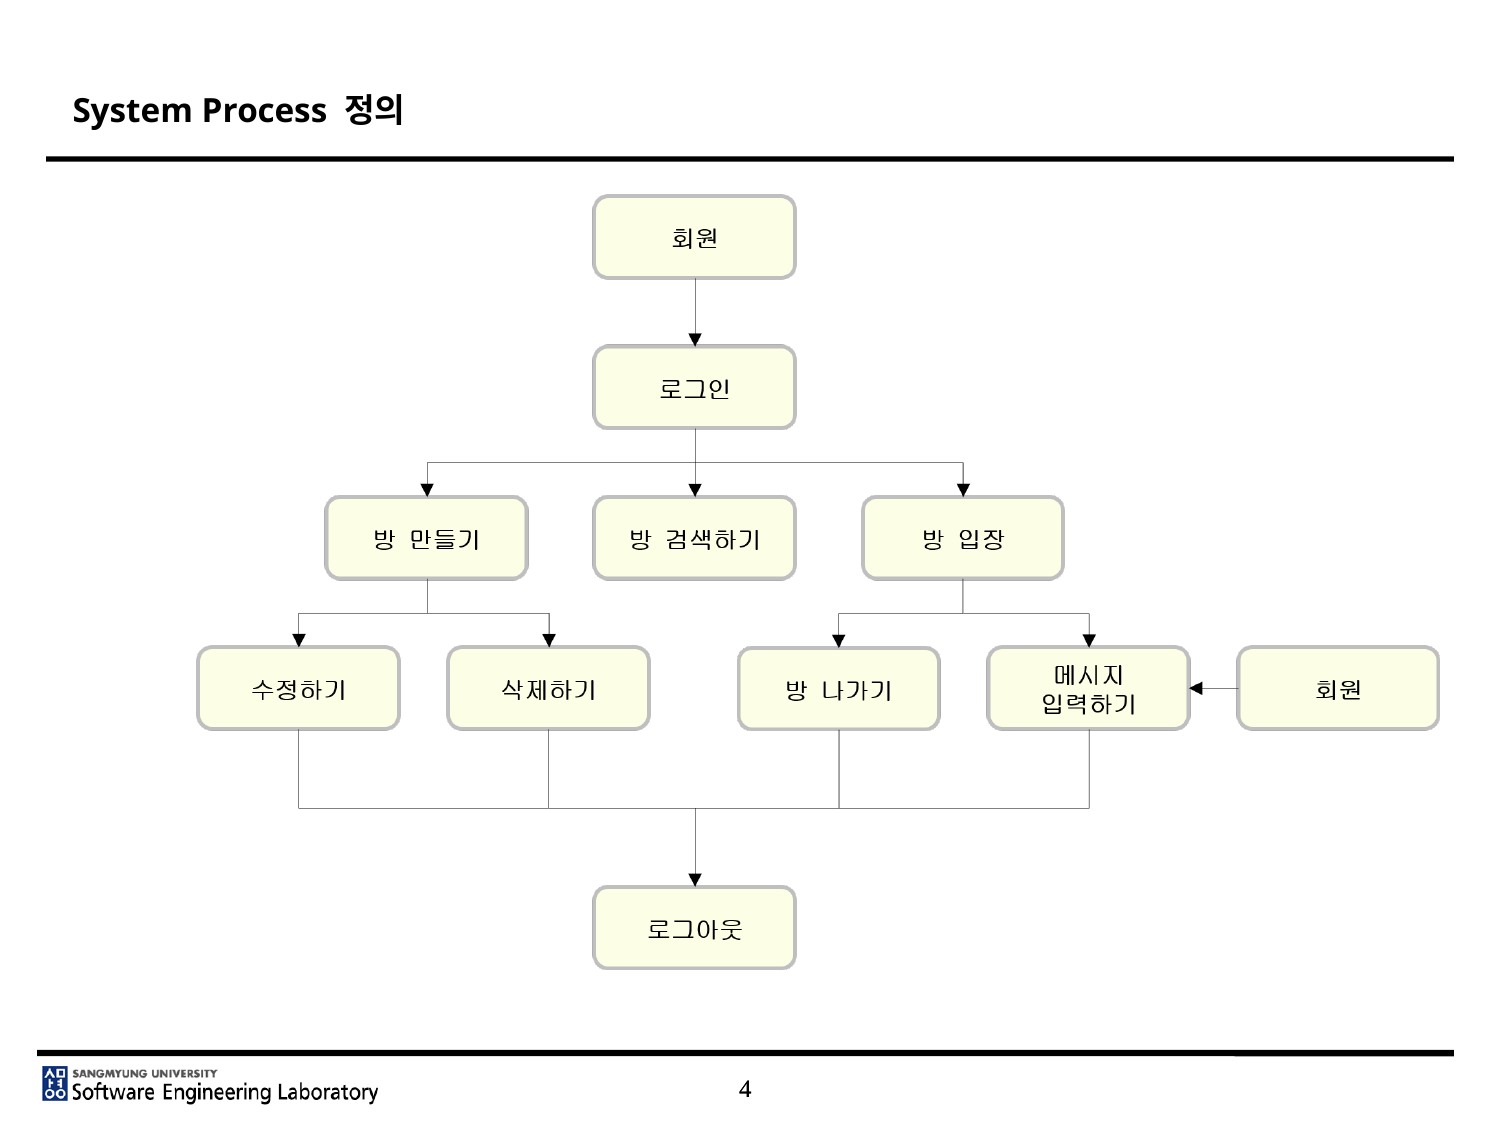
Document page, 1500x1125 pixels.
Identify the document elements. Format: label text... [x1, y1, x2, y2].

title System Process 정의 [57, 73, 1190, 149]
picture [42, 1066, 382, 1106]
picture [196, 194, 1440, 970]
